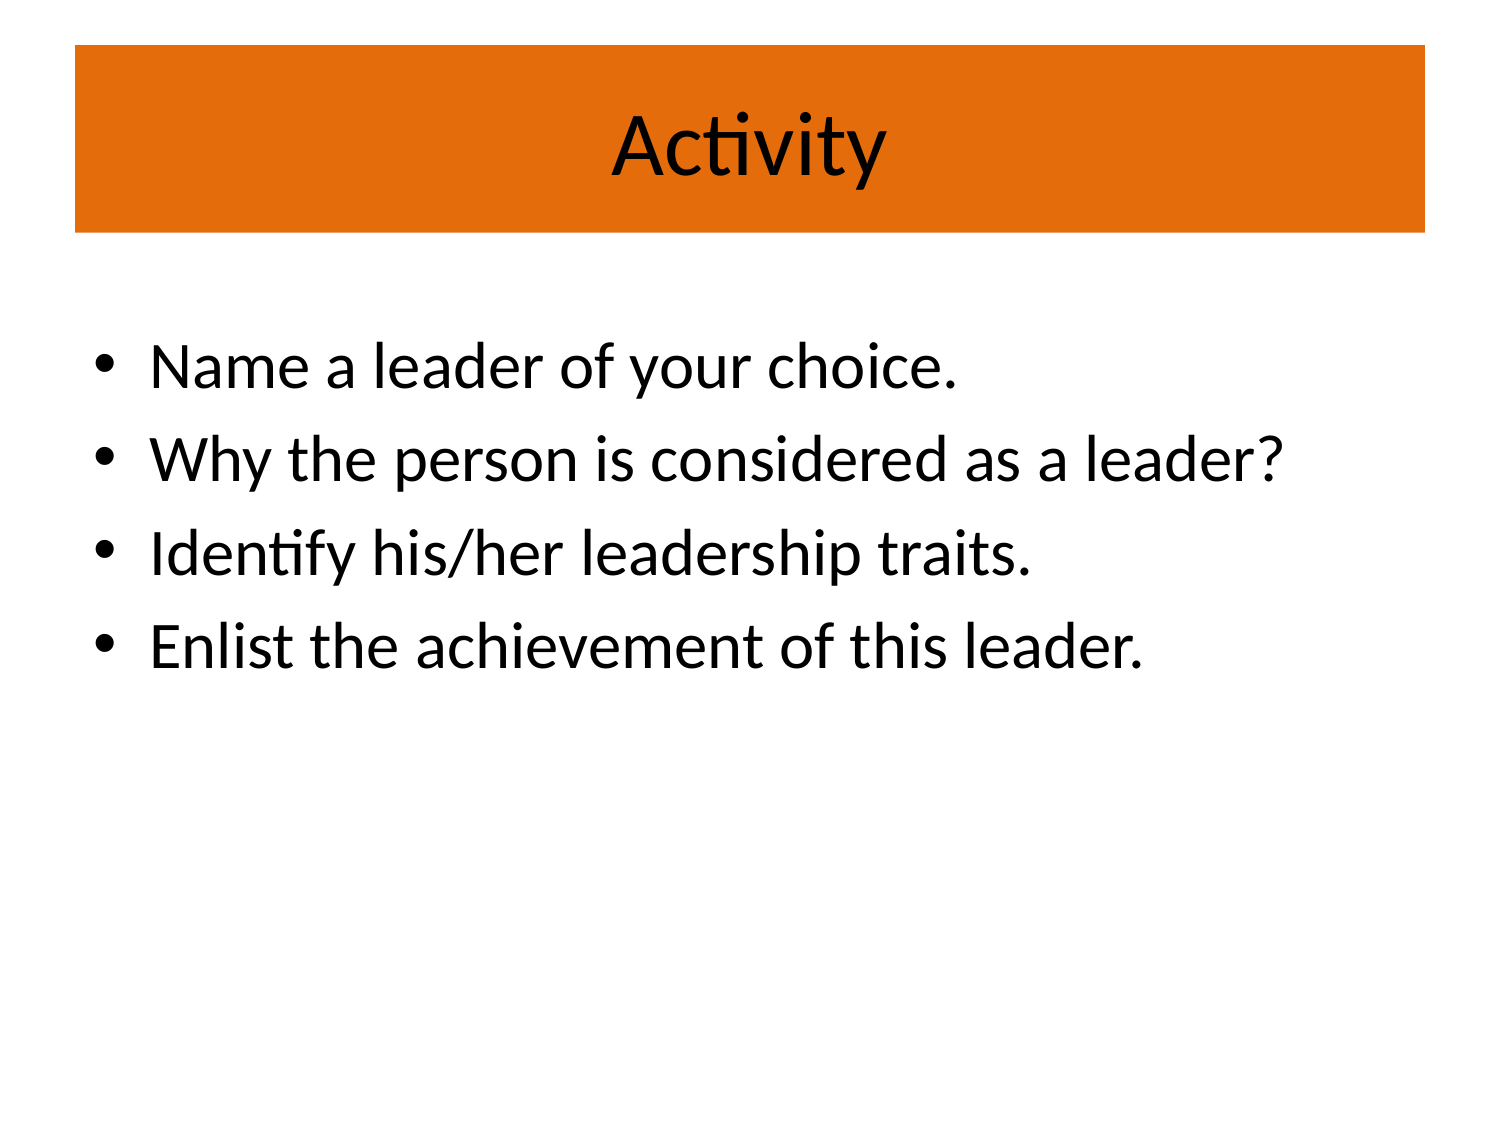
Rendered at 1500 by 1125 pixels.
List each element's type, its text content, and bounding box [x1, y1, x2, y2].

title Activity [75, 45, 1425, 233]
list Name a leader of your choice. Why the person is considered as a leader? Identify his/her leadership traits. Enlist the achievement of this leader. [78, 314, 1429, 1057]
